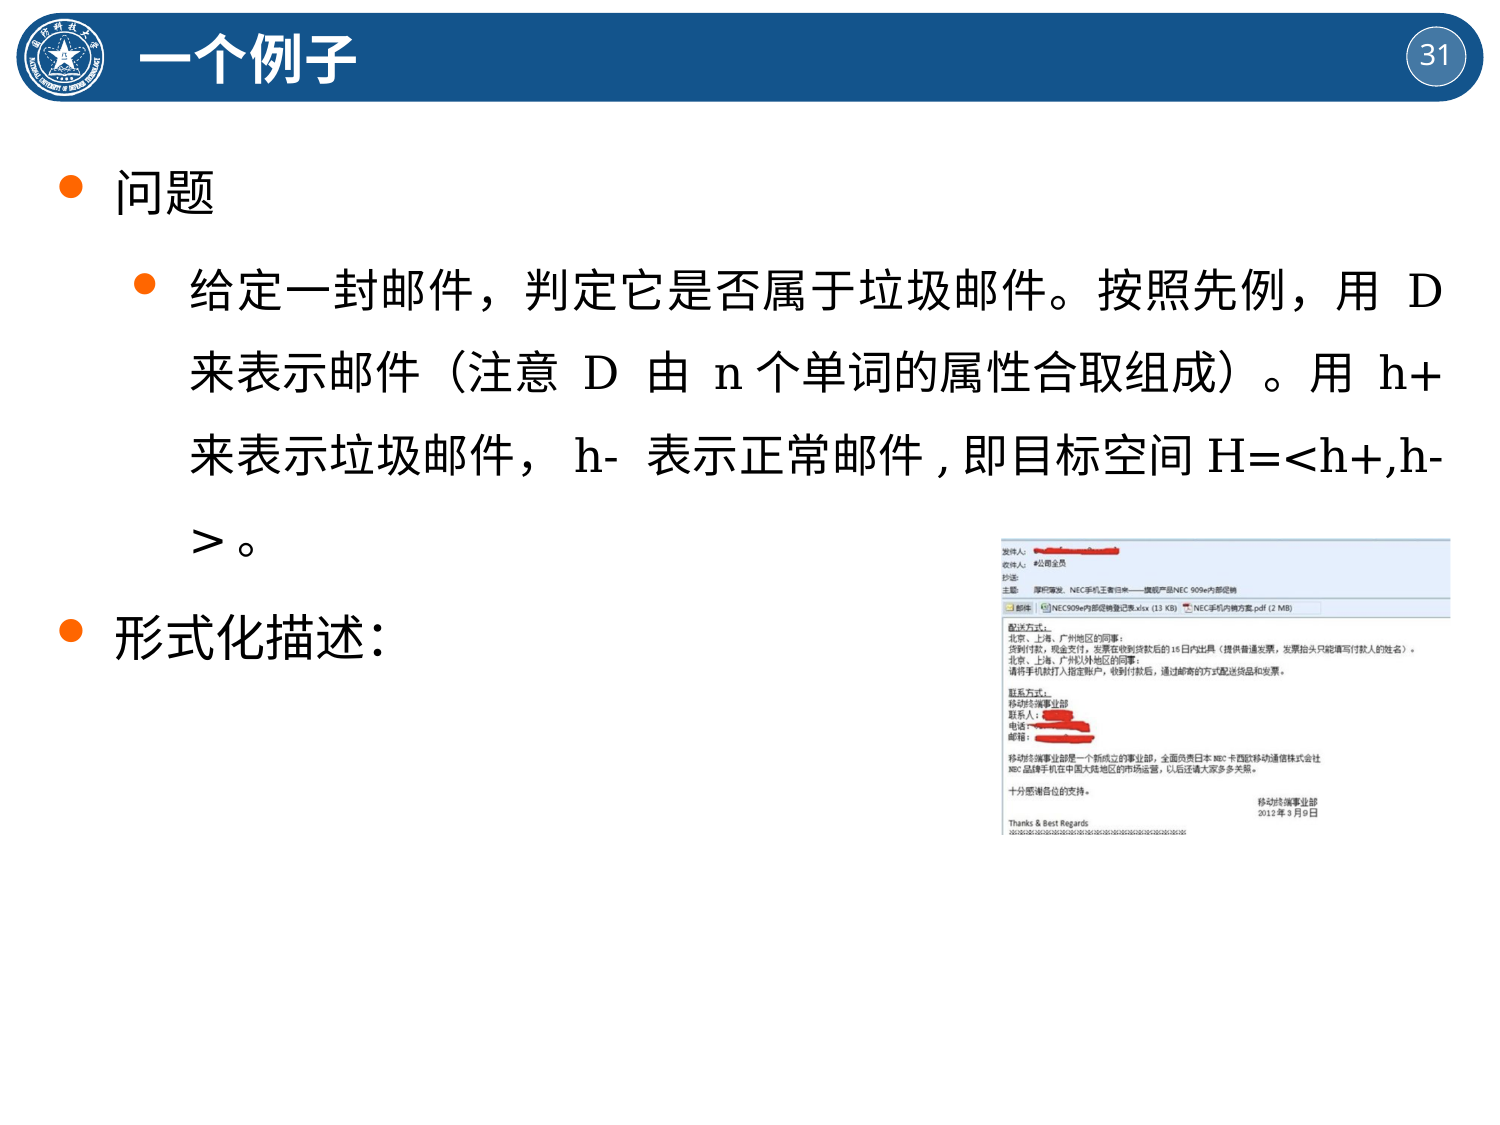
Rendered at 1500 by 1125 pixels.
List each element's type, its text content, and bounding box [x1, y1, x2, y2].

picture [997, 538, 1459, 835]
title 一个例子 [124, 17, 1237, 221]
picture [16, 9, 111, 104]
